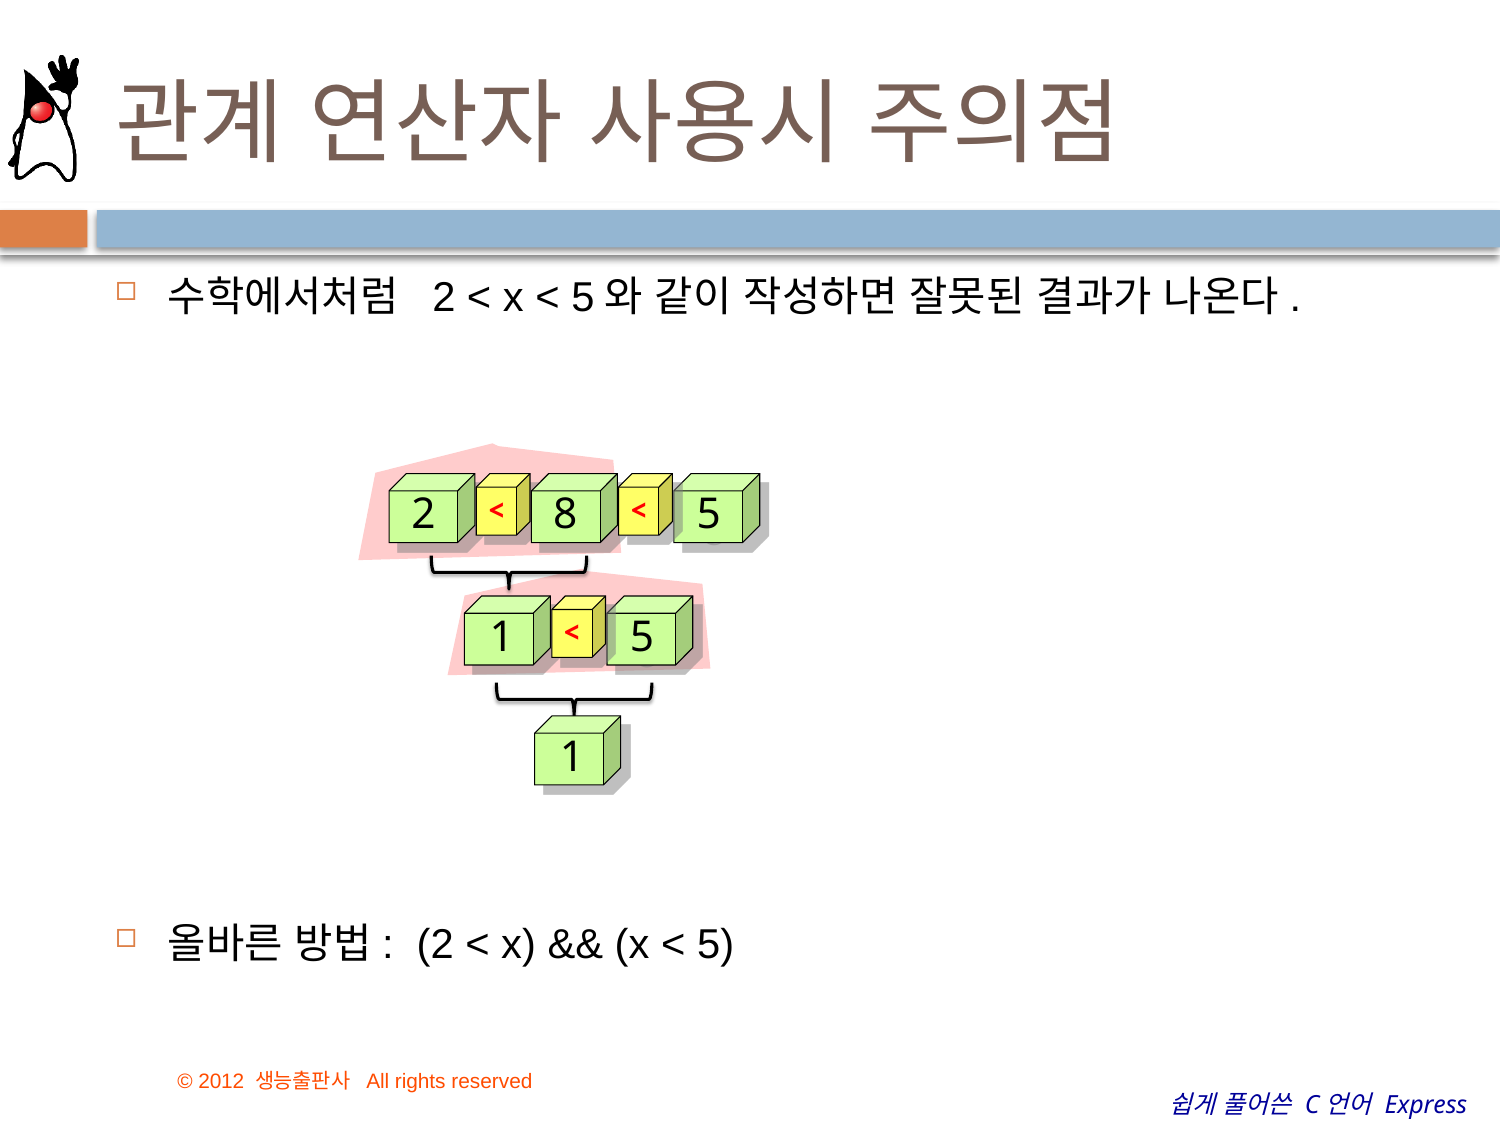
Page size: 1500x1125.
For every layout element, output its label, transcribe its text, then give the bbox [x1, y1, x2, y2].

picture [8, 55, 79, 182]
picture [357, 443, 770, 820]
title 관계 연산자 사용시 주의점 [100, 37, 1438, 200]
list 수학에서처럼 2 < x < 5와 같이 작성하면 잘못된 결과가 나온다. 올바른 방법: (2 < x) && (x < 5) [100, 262, 1438, 1000]
